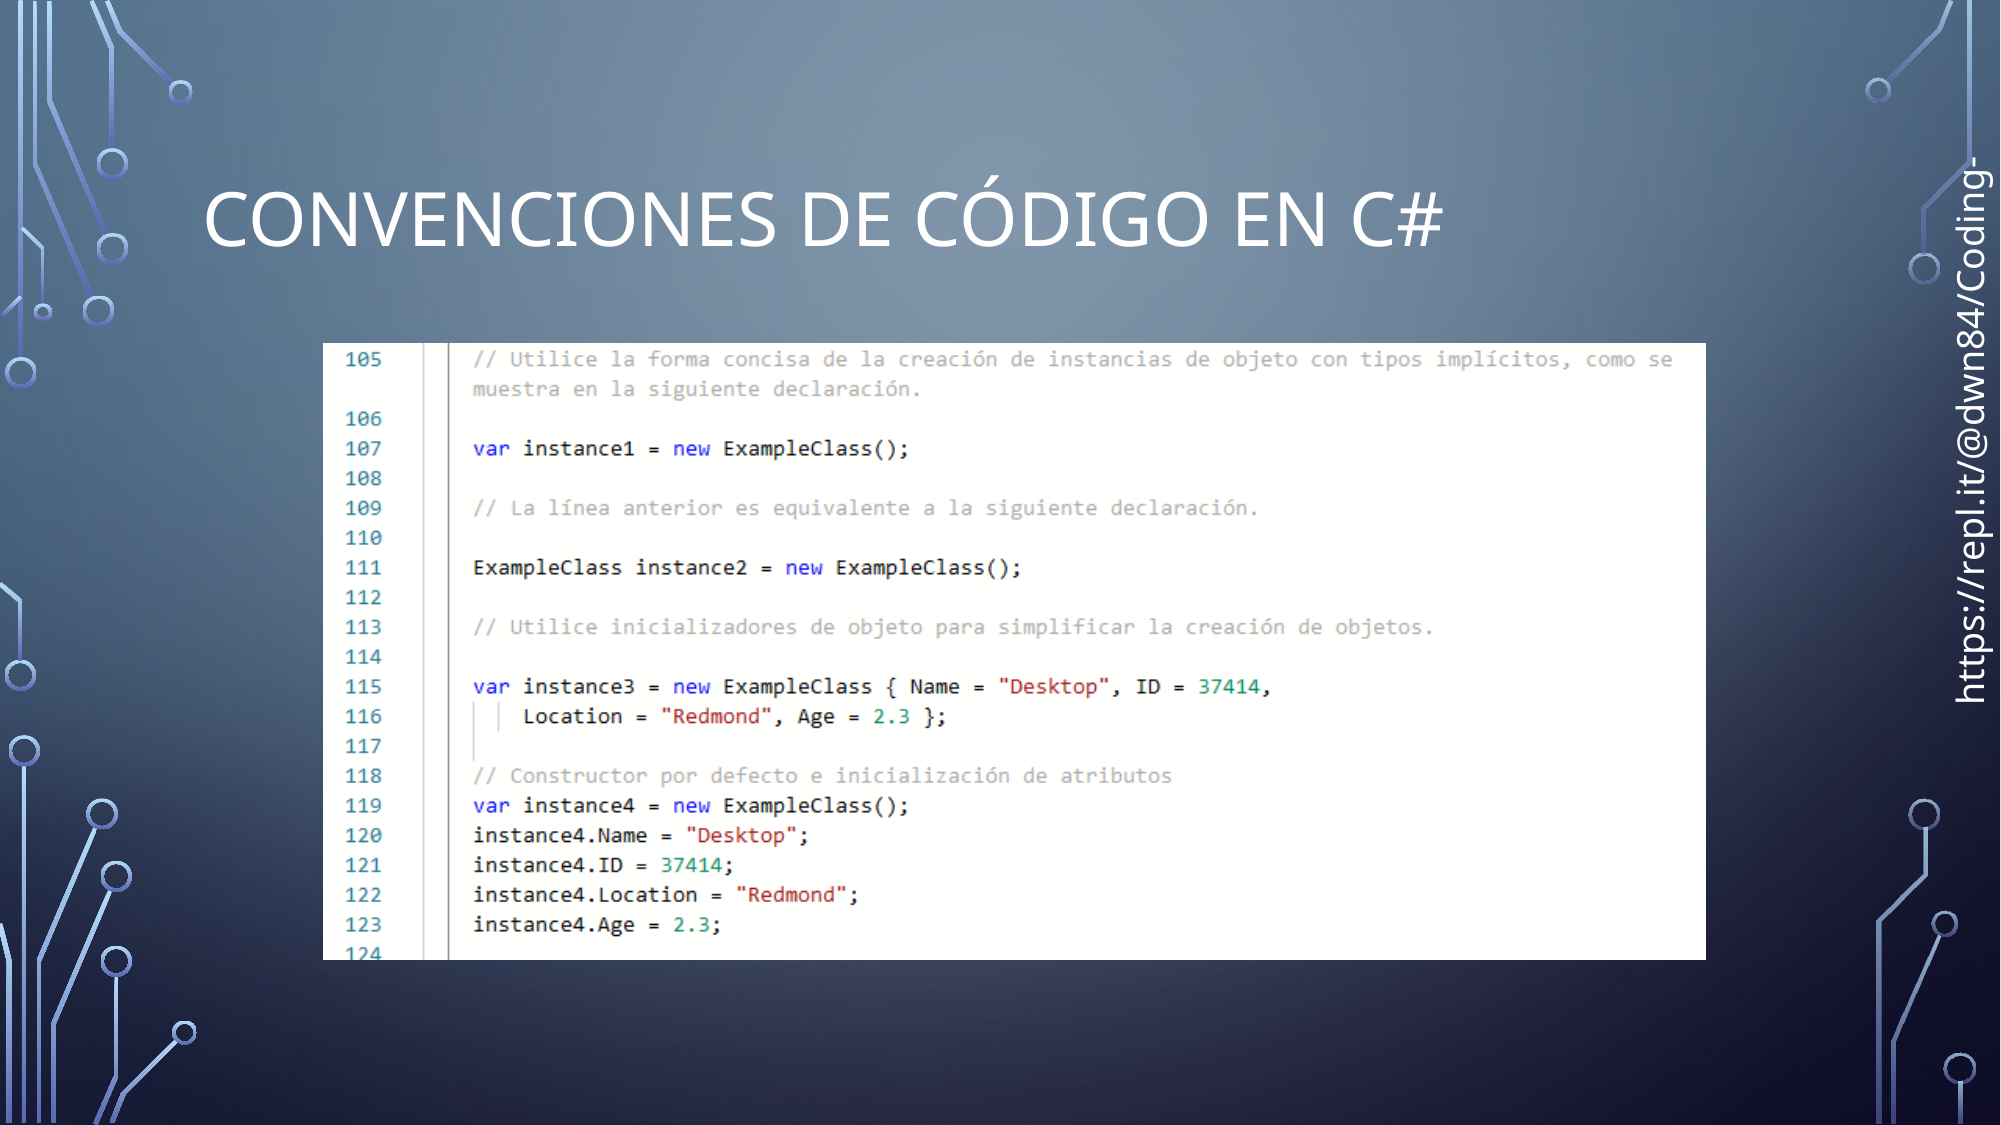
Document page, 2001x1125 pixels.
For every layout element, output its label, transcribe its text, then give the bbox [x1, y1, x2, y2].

title Convenciones de código en C# [187, 101, 1813, 344]
picture [322, 343, 1707, 960]
text_box https://repl.it/@dwn84/Coding-conventions [1939, 0, 2000, 721]
